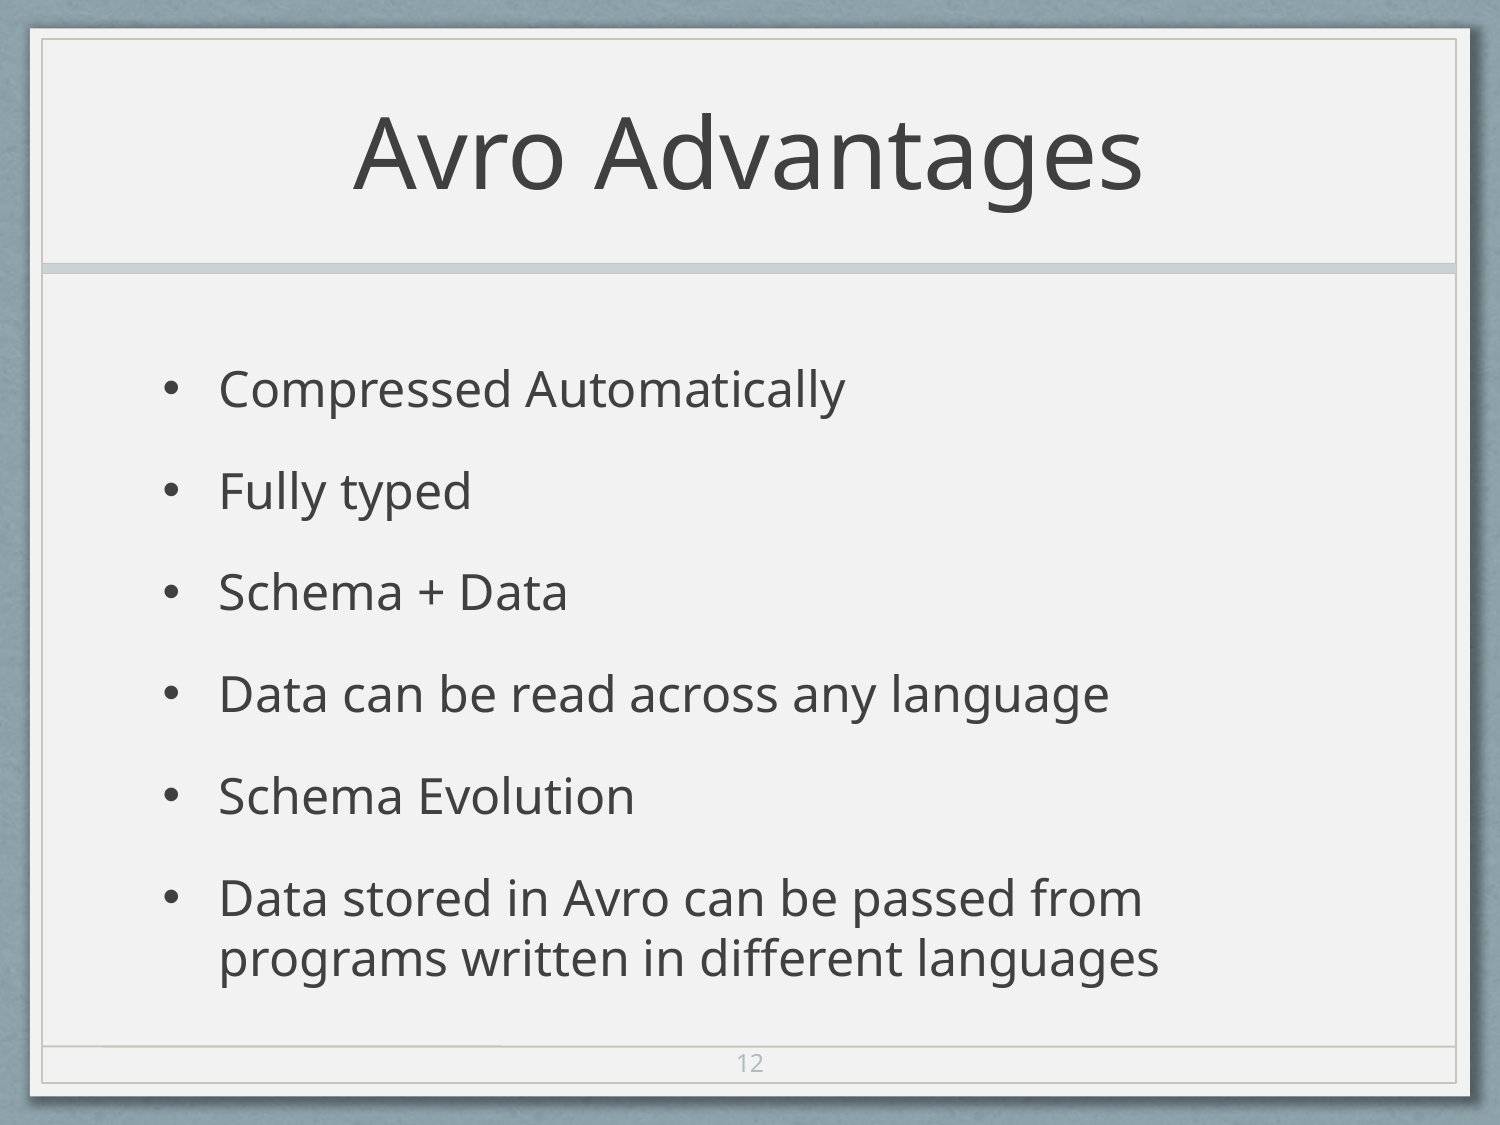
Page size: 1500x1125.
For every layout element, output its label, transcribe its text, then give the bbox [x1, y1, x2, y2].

title Avro Advantages [147, 40, 1353, 260]
list Compressed Automatically Fully typed Schema + Data Data can be read across any language Schema Evolution Data stored in Avro can be passed from programs written in different languages [147, 350, 1353, 995]
slide_number 12 [687, 1042, 813, 1088]
